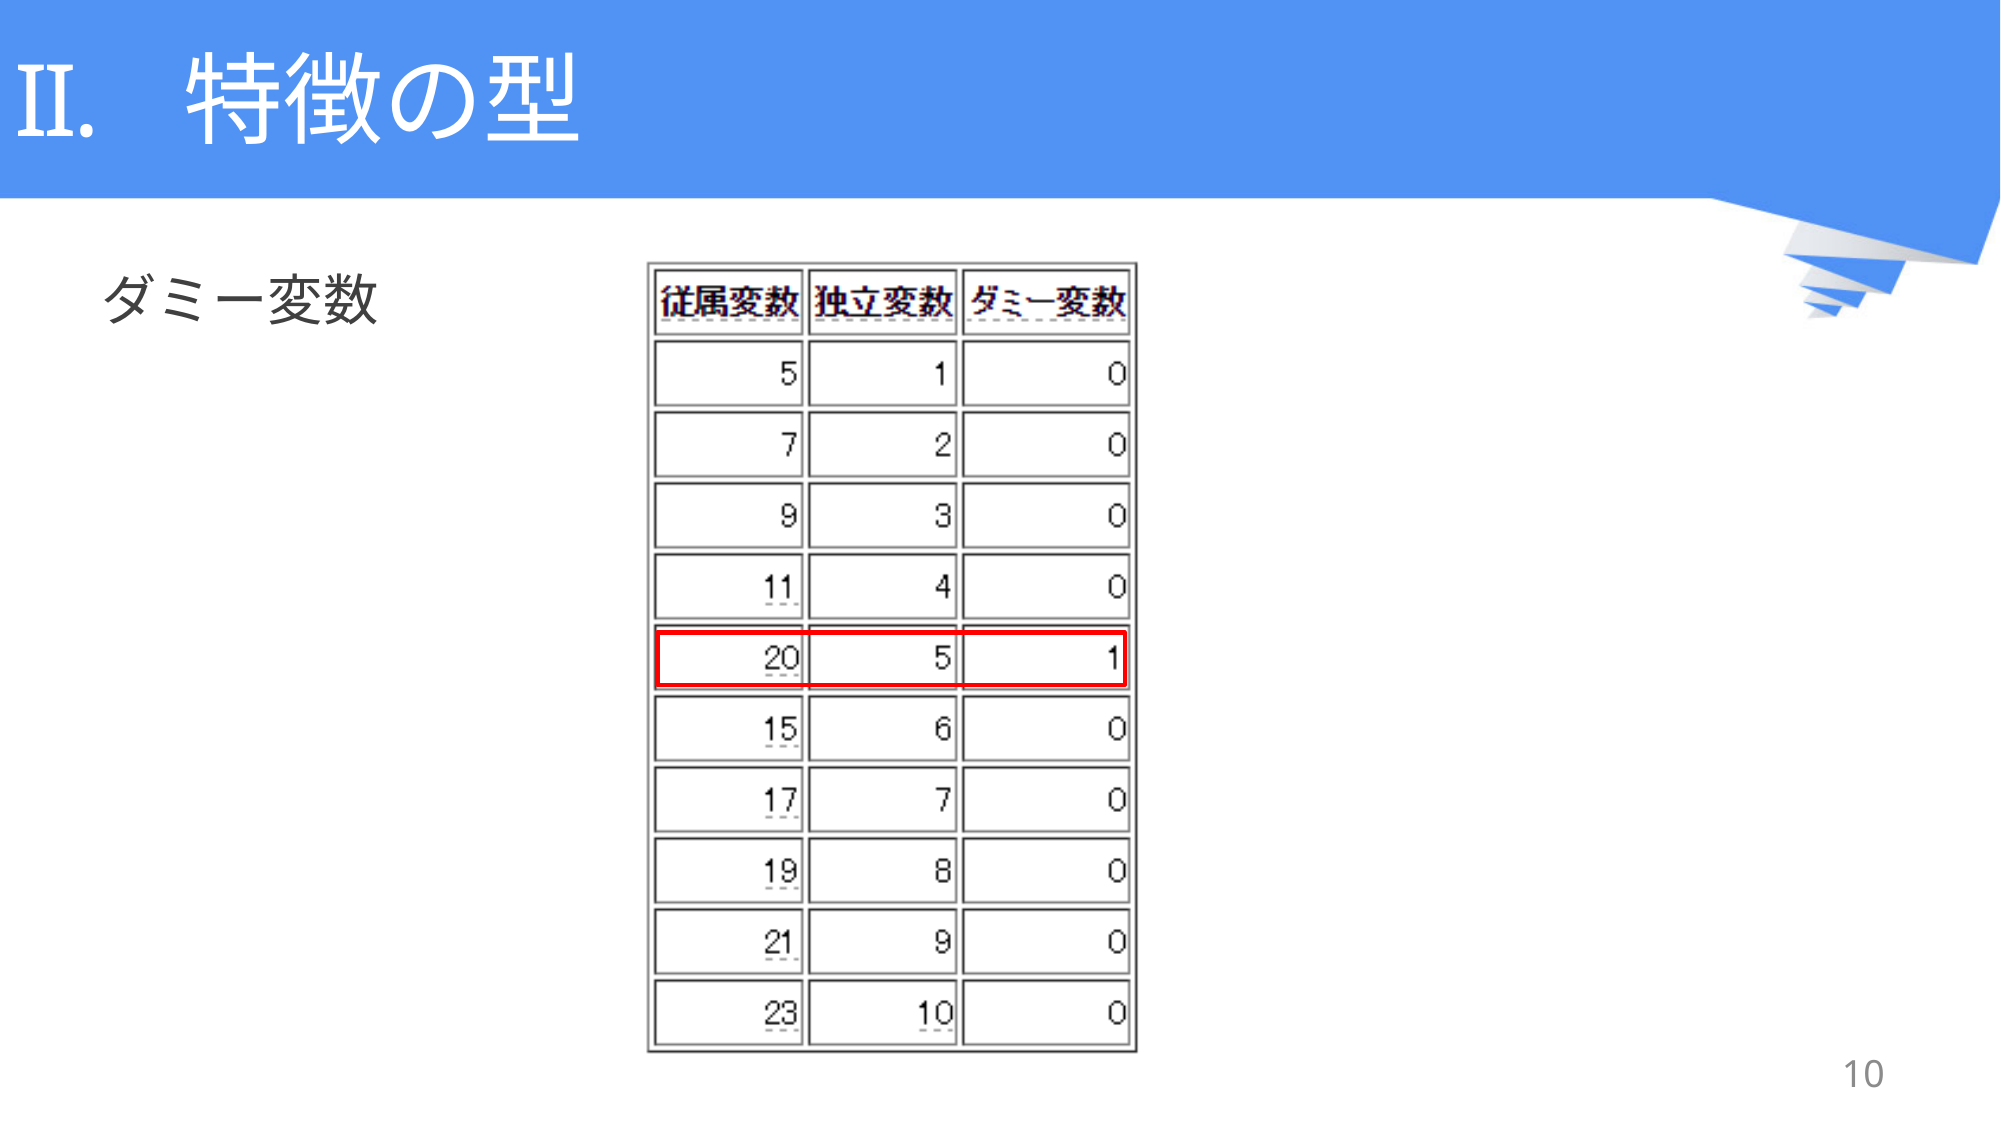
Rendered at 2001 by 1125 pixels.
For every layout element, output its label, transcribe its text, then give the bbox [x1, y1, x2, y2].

text_box 10 [1433, 1042, 1900, 1103]
list ダミー変数 [86, 247, 1945, 349]
title 特徴の型 [0, 0, 2000, 194]
picture [0, 0, 2001, 1125]
